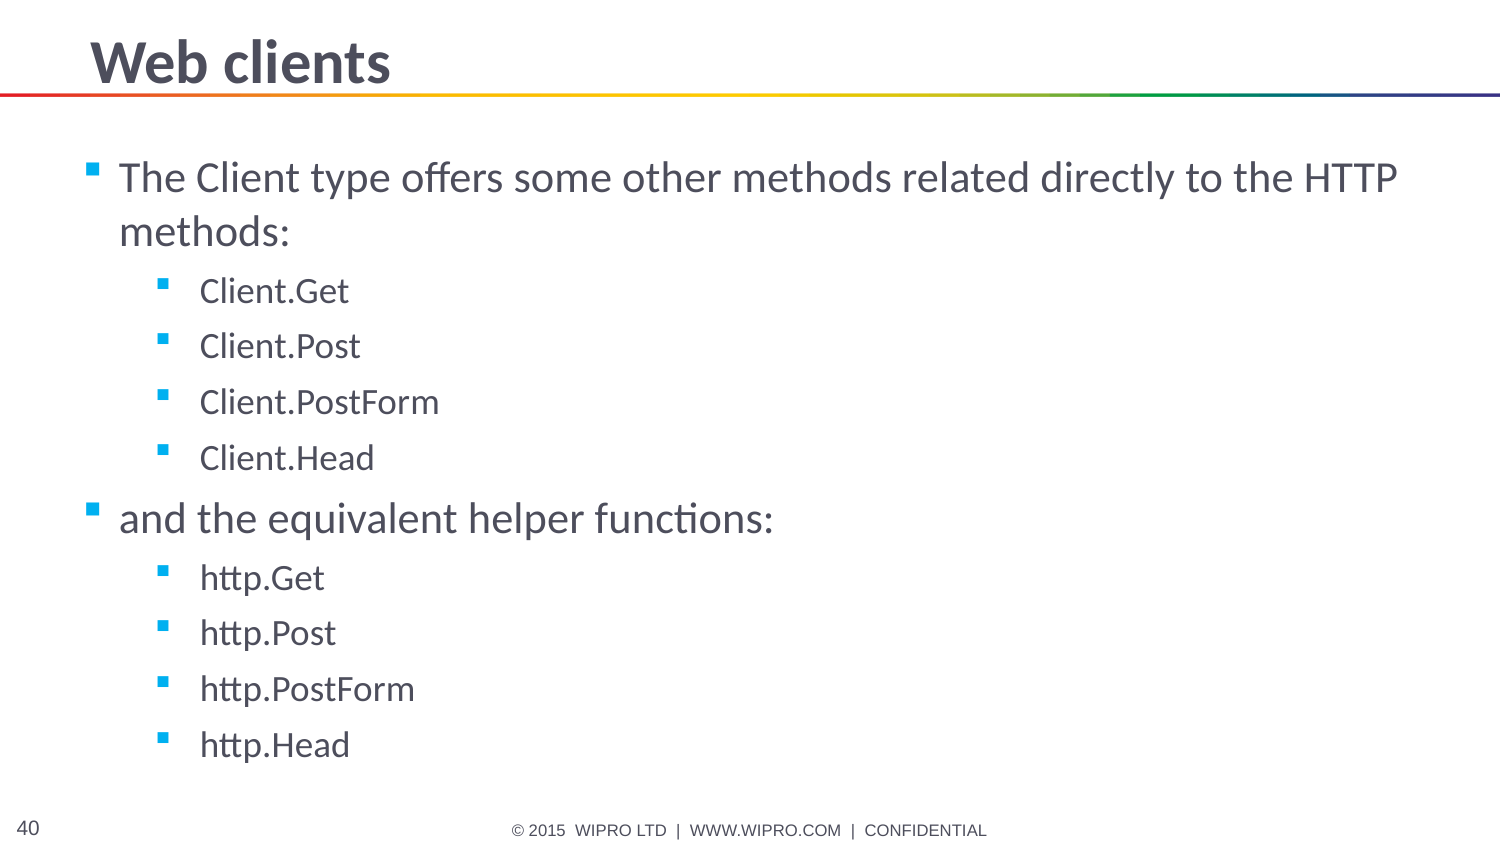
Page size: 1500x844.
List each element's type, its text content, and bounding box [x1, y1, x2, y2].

list The Client type offers some other methods related directly to the HTTP methods: Client.Get Client.Post Client.PostForm Client.Head and the equivalent helper functions: http.Get http.Post http.PostForm http.Head [75, 140, 1425, 775]
title Web clients [74, 13, 1426, 105]
